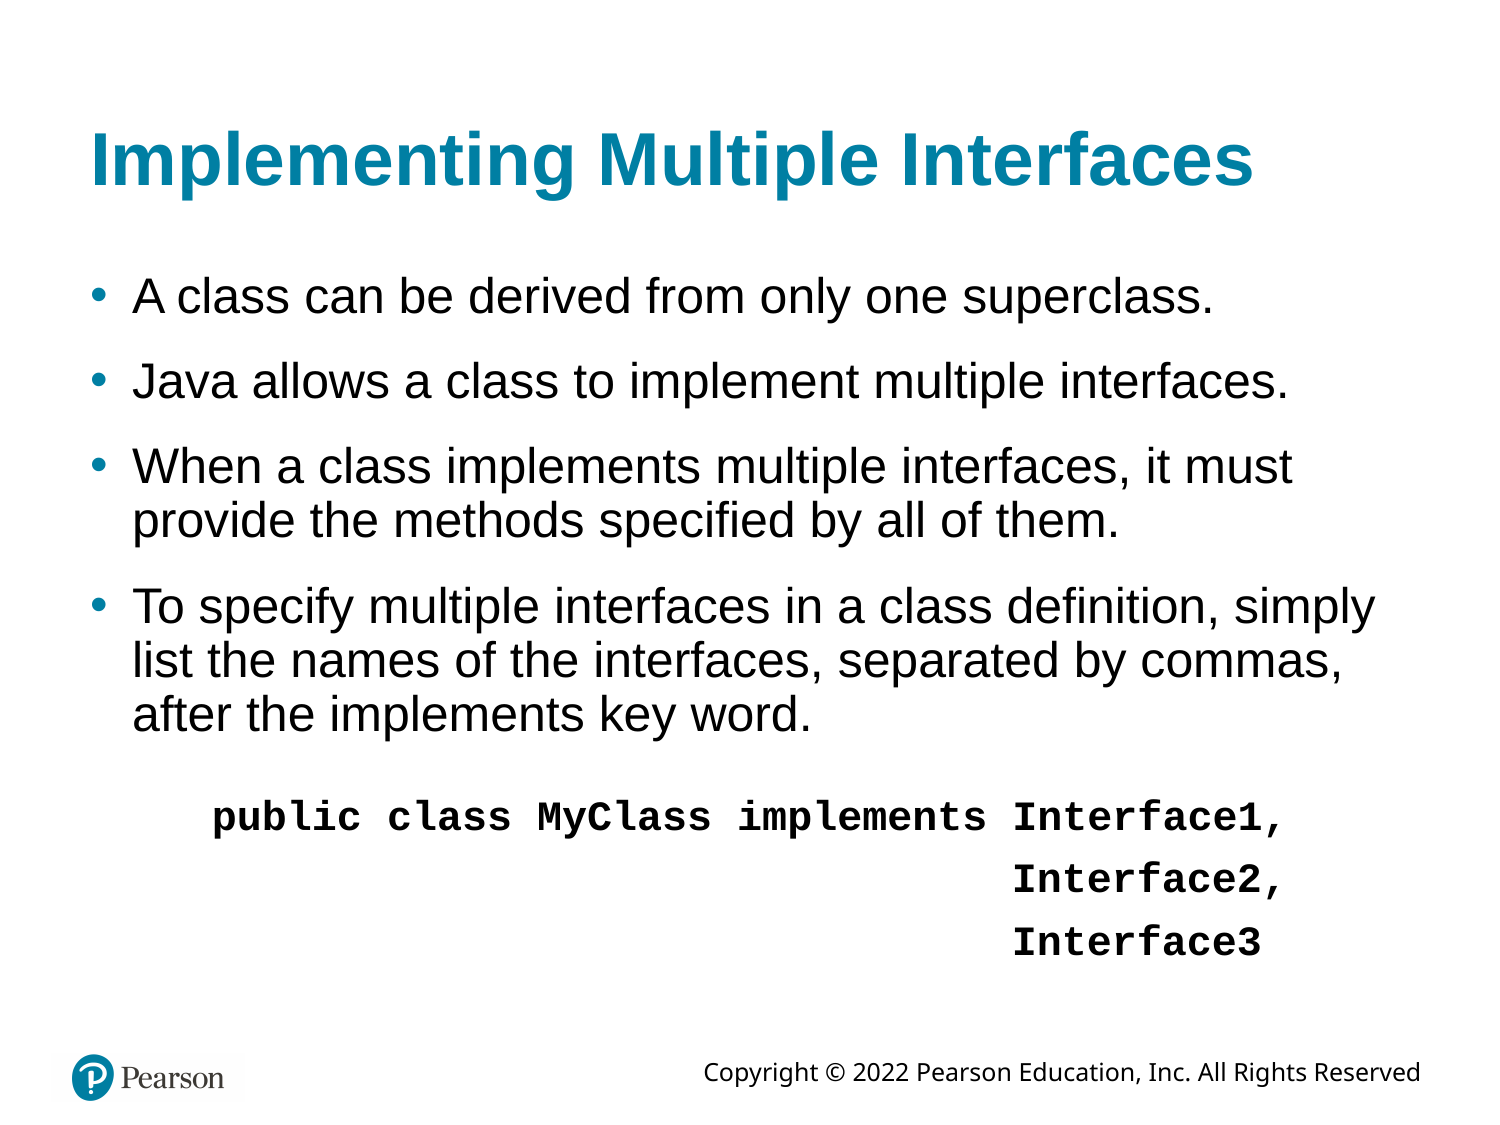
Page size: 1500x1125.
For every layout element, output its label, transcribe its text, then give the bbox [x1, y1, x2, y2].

title Implementing Multiple Interfaces [75, 35, 1425, 216]
picture [51, 1053, 245, 1102]
list public class MyClass implements Interface1, Interface2, Interface3 [75, 773, 1425, 997]
list A class can be derived from only one superclass. Java allows a class to implement multiple interfaces. When a class implements multiple interfaces, it must provide the methods specified by all of them. To specify multiple interfaces in a class definition, simply list the names of the interfaces, separated by commas, after the implements key word. [75, 255, 1425, 756]
